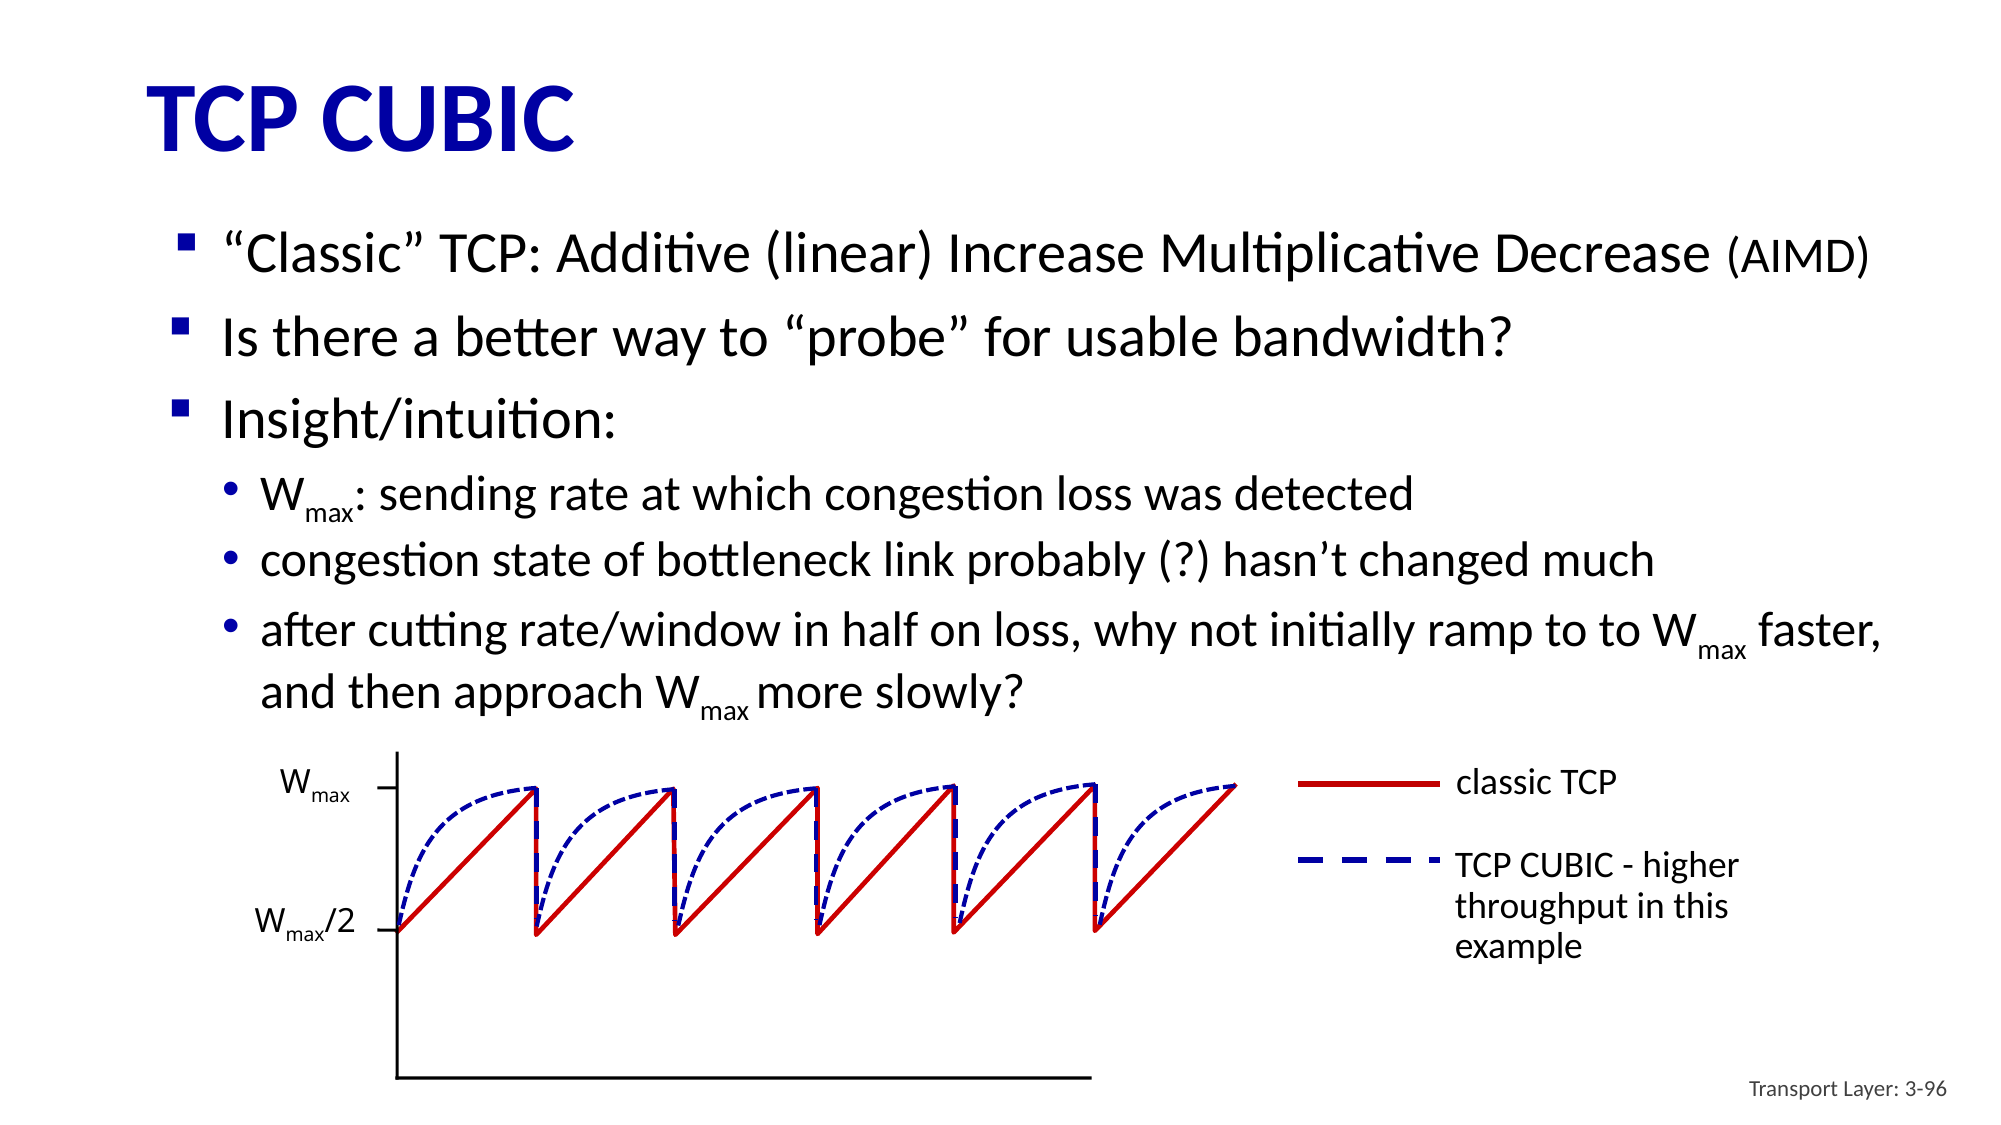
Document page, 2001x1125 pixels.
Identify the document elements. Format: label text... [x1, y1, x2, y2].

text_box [238, 751, 1237, 1080]
text_box Insight/intuition: Wmax: sending rate at which congestion loss was detected congestion state of bottleneck link probably (?) hasn’t changed much after cutting rate/window in half on loss, why not initially ramp to to Wmax faster, and then approach Wmax more slowly? [131, 380, 1963, 1125]
title TCP CUBIC [131, 45, 2000, 193]
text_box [1297, 750, 1799, 977]
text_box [398, 784, 1236, 929]
text_box “Classic” TCP: Additive (linear) Increase Multiplicative Decrease (AIMD) Is there a better way to “probe” for usable bandwidth? [131, 214, 1963, 380]
